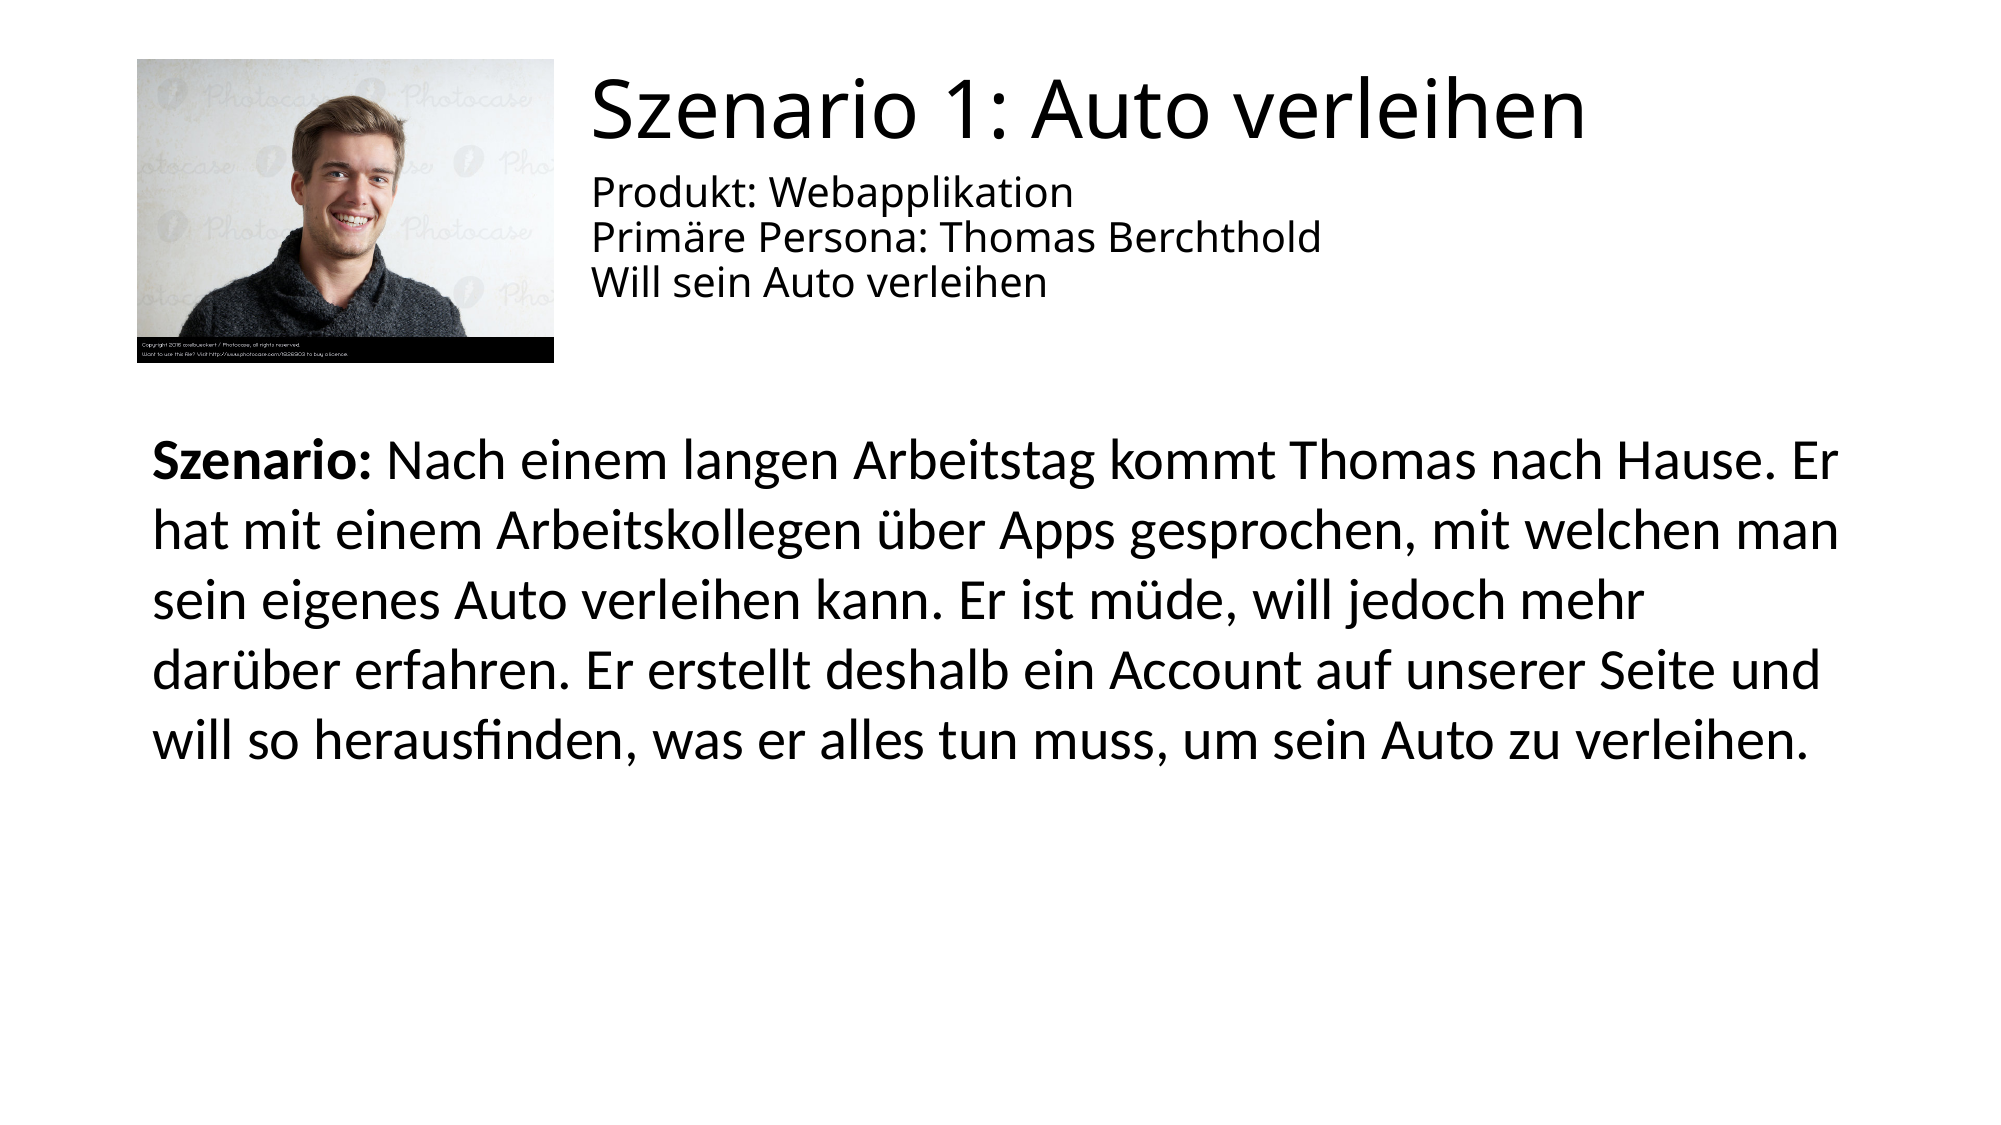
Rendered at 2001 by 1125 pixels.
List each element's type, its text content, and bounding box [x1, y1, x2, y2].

text_box Produkt: Webapplikation Primäre Persona: Thomas Berchthold Will sein Auto verleihen [575, 163, 1863, 363]
list Szenario: Nach einem langen Arbeitstag kommt Thomas nach Hause. Er hat mit einem Arbeitskollegen über Apps gesprochen, mit welchen man sein eigenes Auto verleihen kann. Er ist müde, will jedoch mehr darüber erfahren. Er erstellt deshalb ein Account auf unserer Seite und will so herausfinden, was er alles tun muss, um sein Auto zu verleihen. [137, 413, 1863, 1014]
picture [137, 59, 554, 363]
title Szenario 1: Auto verleihen [575, 59, 1863, 163]
